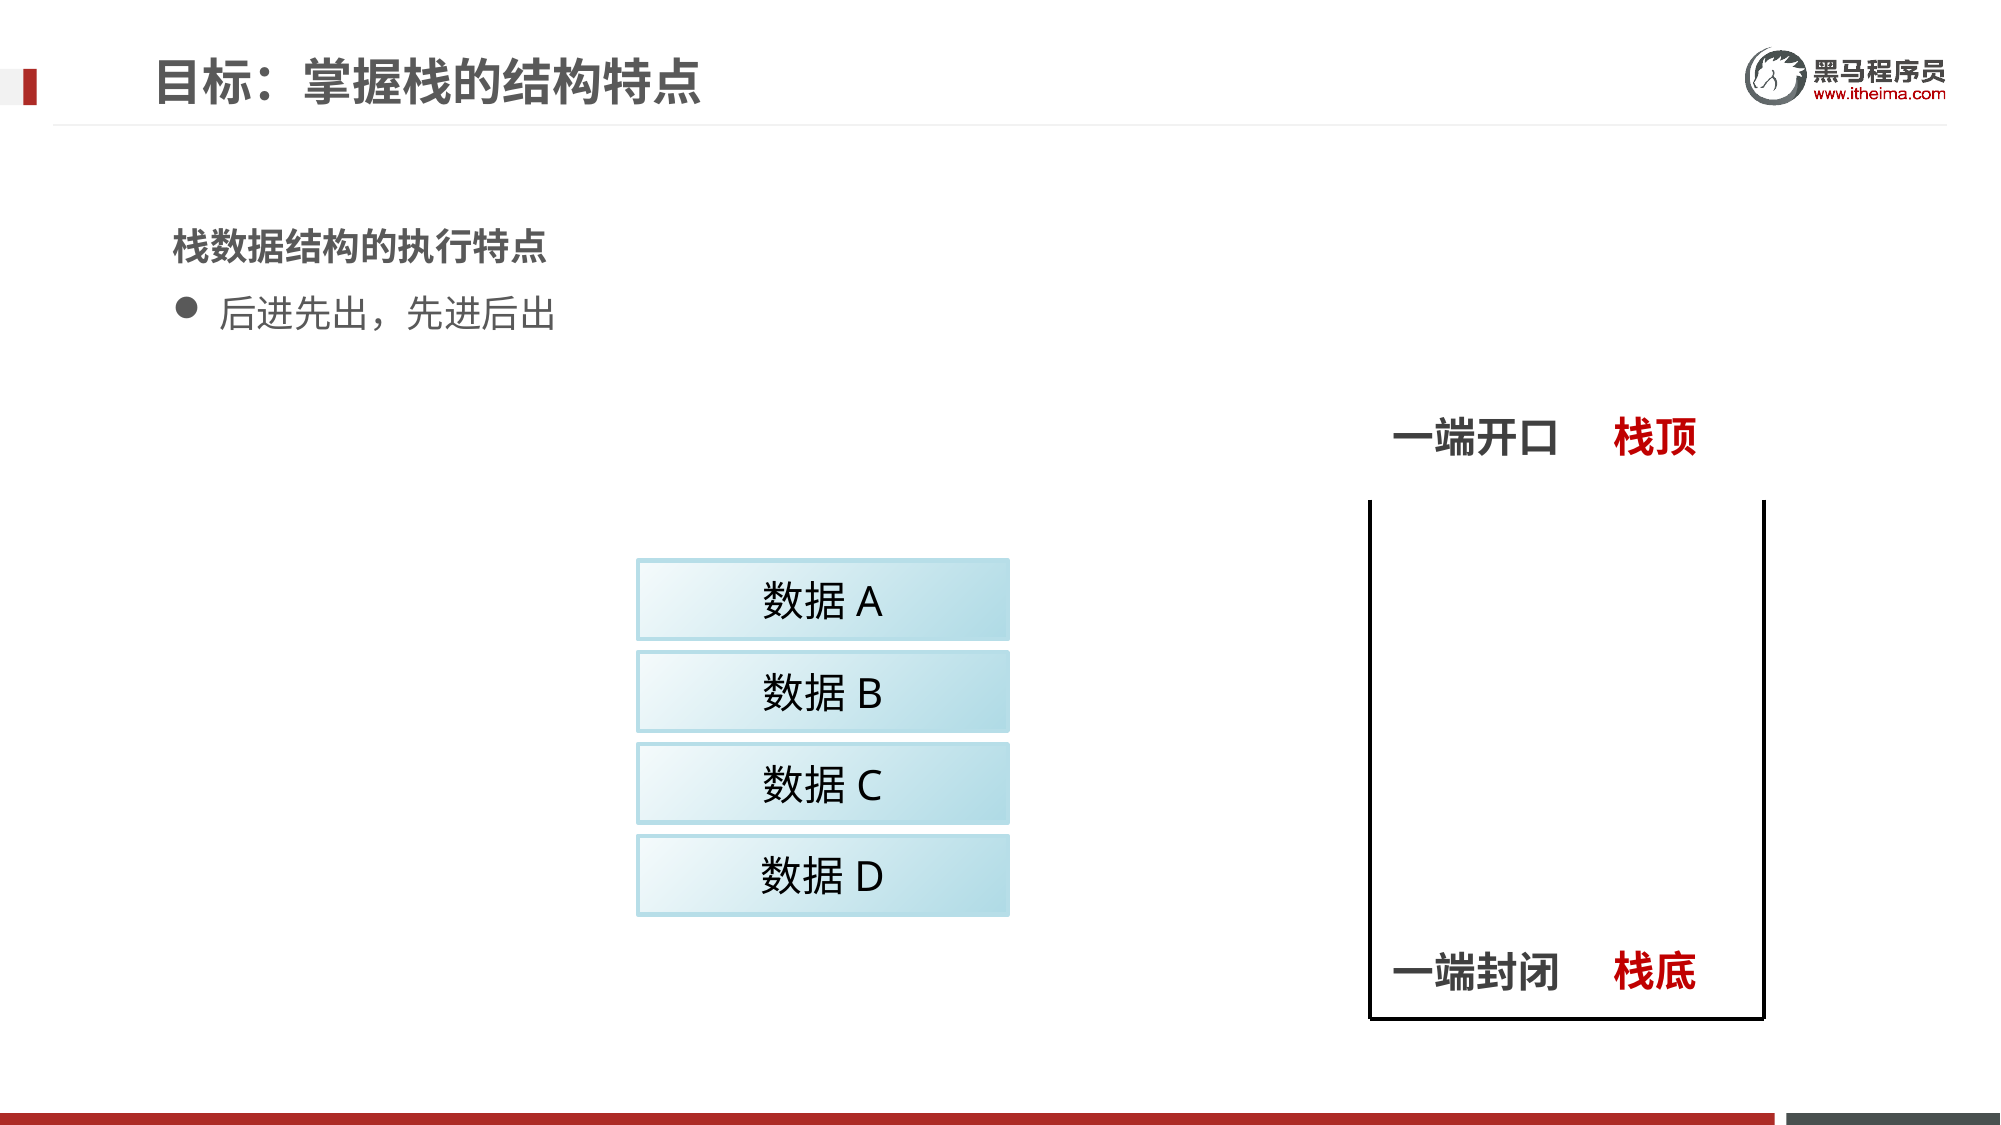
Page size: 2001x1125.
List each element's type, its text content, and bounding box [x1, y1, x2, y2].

text_box 栈顶 [1598, 378, 1764, 469]
text_box 数据D [636, 834, 1010, 917]
picture [1744, 46, 1946, 106]
text_box 数据C [636, 742, 1010, 825]
text_box 目标：掌握栈的结构特点 [137, 0, 1315, 173]
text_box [1369, 499, 1765, 1020]
text_box 栈数据结构的执行特点 后进先出，先进后出 [157, 192, 739, 343]
text_box 一端开口 [1378, 378, 1598, 469]
text_box 数据B [636, 650, 1010, 733]
text_box 数据A [636, 558, 1010, 641]
